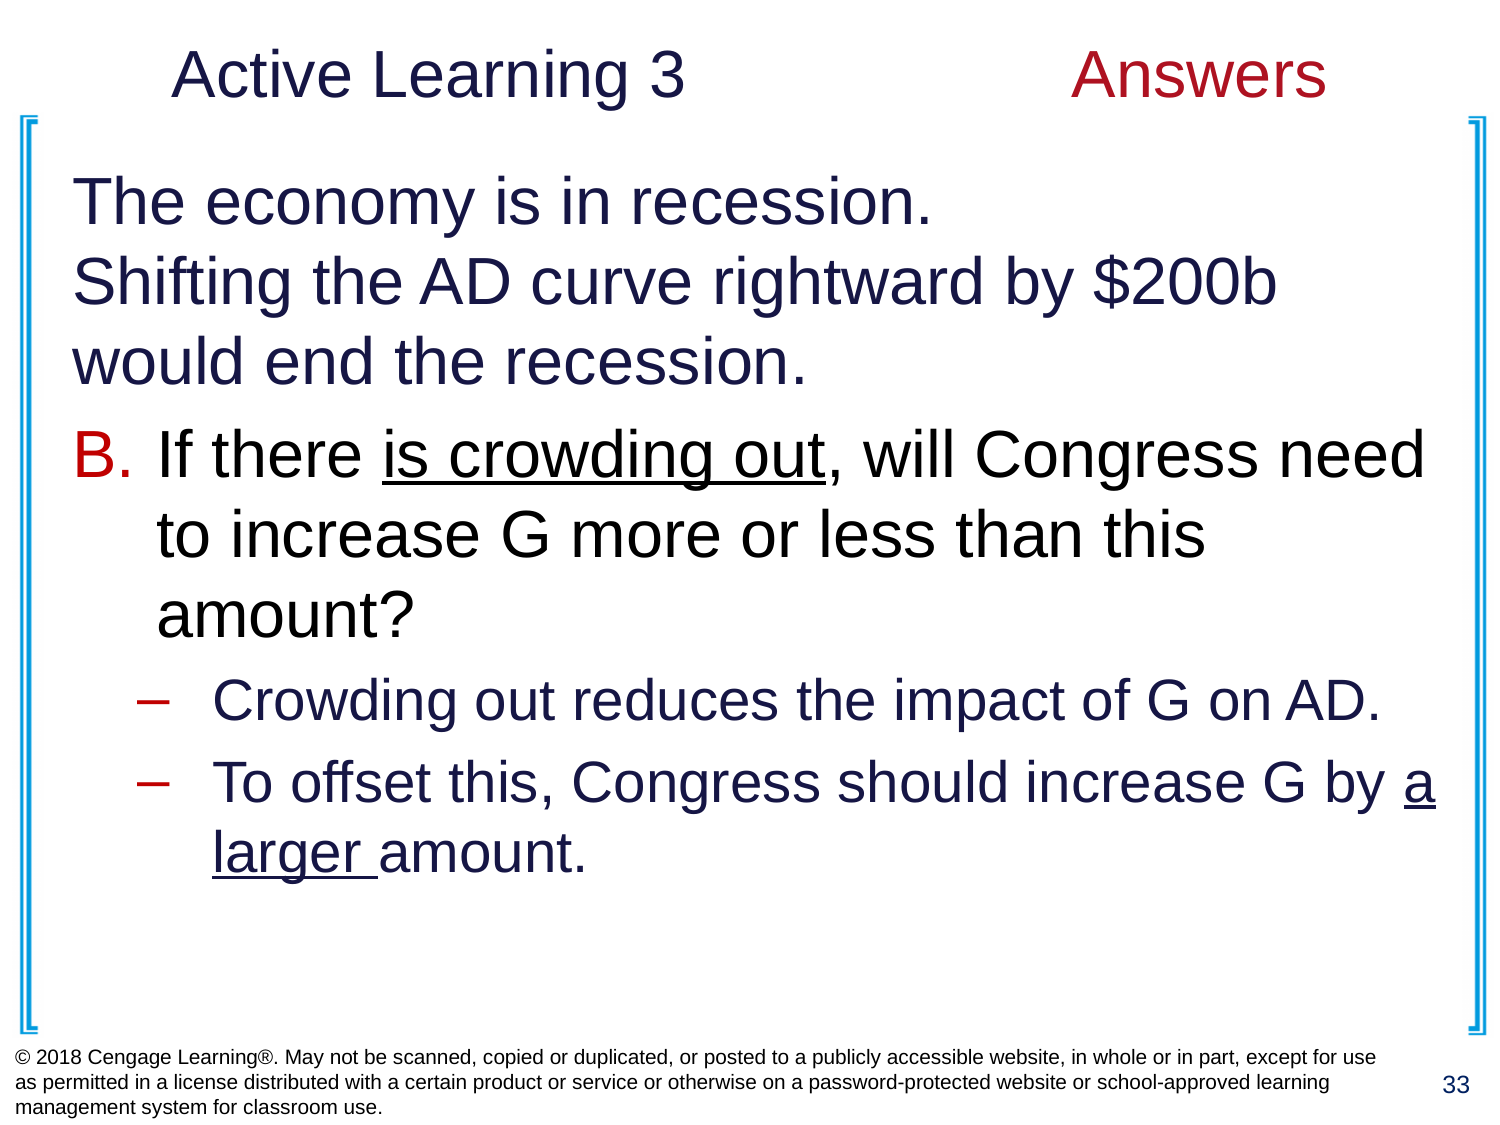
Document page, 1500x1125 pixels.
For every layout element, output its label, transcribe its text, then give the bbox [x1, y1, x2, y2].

picture [13, 113, 43, 1037]
picture [1463, 113, 1493, 1037]
title Active Learning 3 Answers [24, 16, 1475, 125]
list The economy is in recession. Shifting the AD curve rightward by $200b would end the recession. If there is crowding out, will Congress need to increase G more or less than this amount? Crowding out reduces the impact of G on AD. To offset this, Congress should increase G by a larger amount. [56, 149, 1455, 1058]
footer © 2018 Cengage Learning®. May not be scanned, copied or duplicated, or posted to a publicly accessible website, in whole or in part, except for use as permitted in a license distributed with a certain product or service or otherwise on a password-protected website or school-approved learning management system for classroom use. [0, 1037, 1412, 1125]
slide_number 33 [1412, 1060, 1500, 1125]
